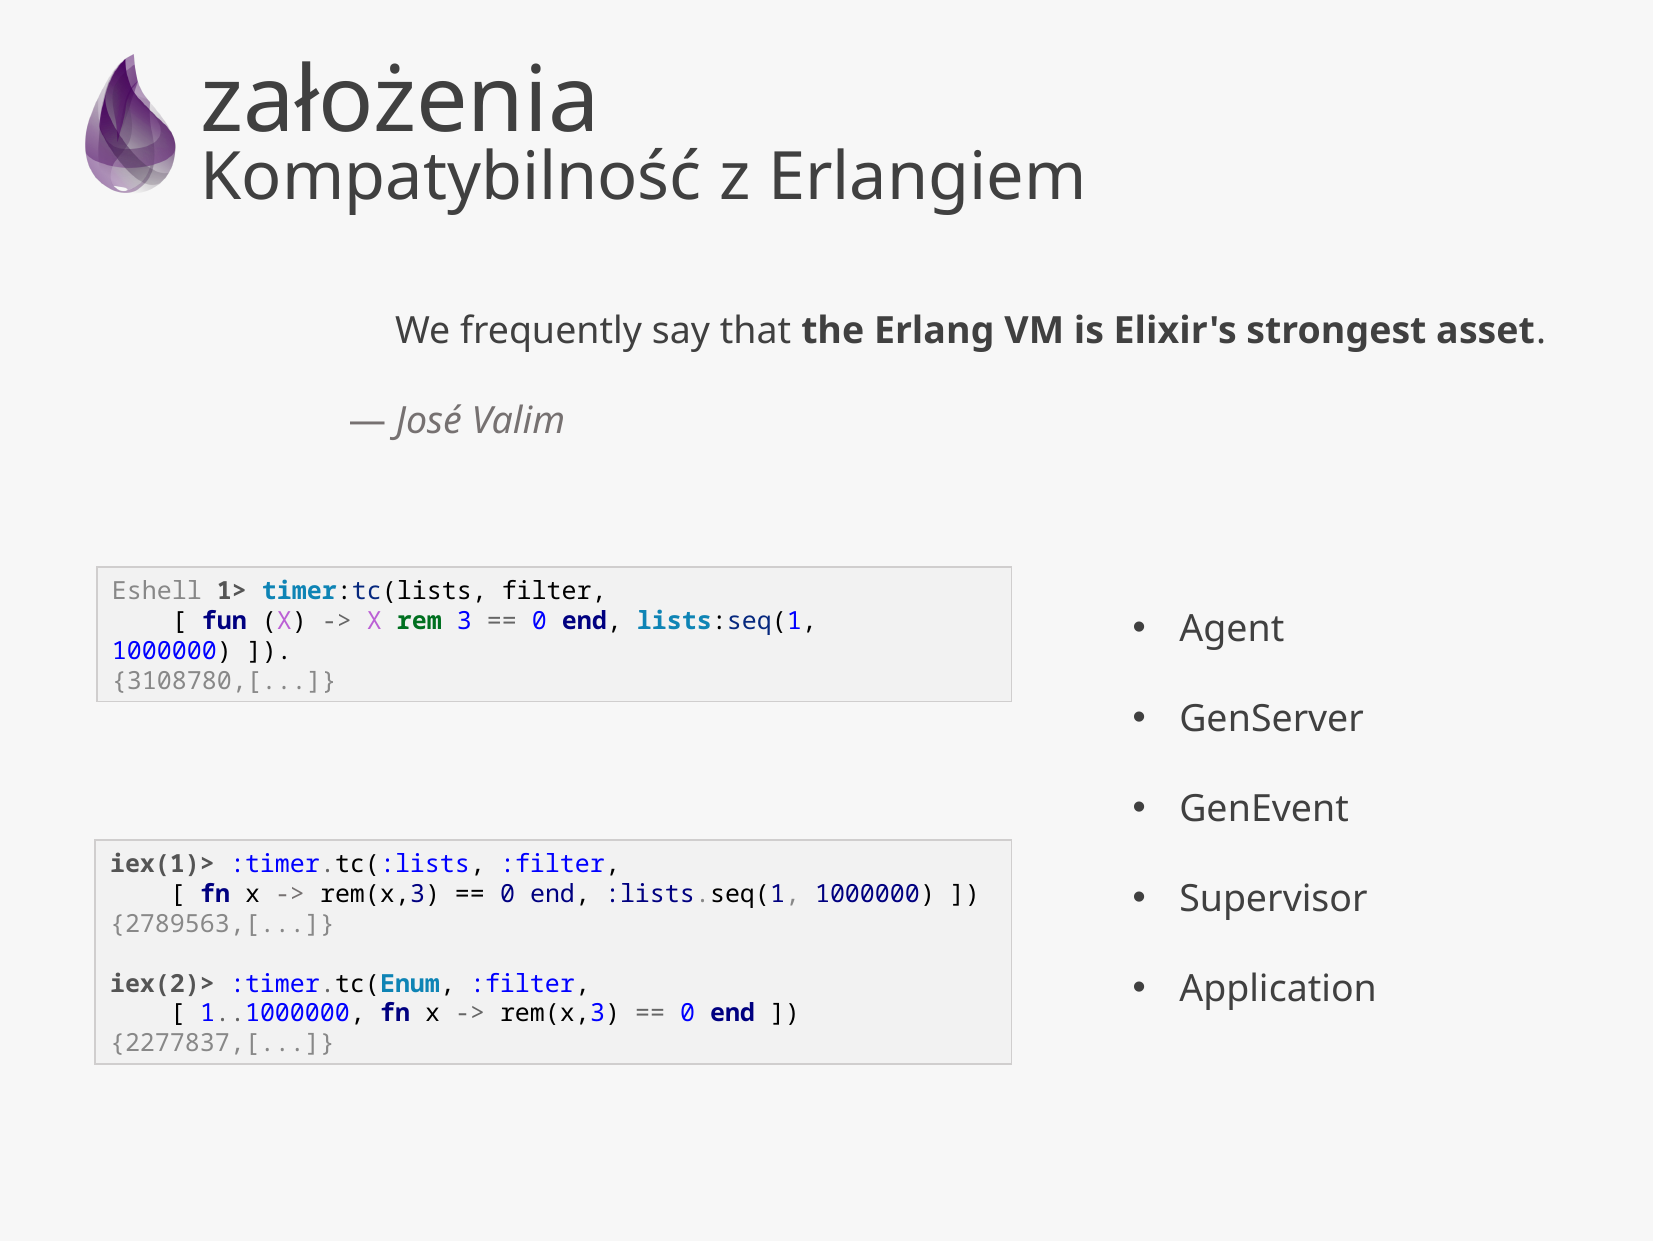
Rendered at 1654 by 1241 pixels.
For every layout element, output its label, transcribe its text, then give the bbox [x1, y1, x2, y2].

title założenia [200, 0, 1546, 123]
picture [60, 54, 201, 195]
text_box Agent GenServer GenEvent Supervisor Application [1117, 551, 1599, 1017]
text_box iex(1)> :timer.tc(:lists, :filter, [ fn x -> rem(x,3) == 0 end, :lists.seq(1, 1000000) ]) {2789563,[...]} iex(2)> :timer.tc(Enum, :filter, [ 1..1000000, fn x -> rem(x,3) == 0 end ]) {2277837,[...]} [94, 839, 1012, 1065]
text_box We frequently say that the Erlang VM is Elixir's strongest asset. — José Valim [348, 242, 1546, 504]
subtitle Kompatybilność z Erlangiem [200, 123, 1611, 223]
text_box Eshell 1> timer:tc(lists, filter, [ fun (X) -> X rem 3 == 0 end, lists:seq(1, 1000000) ]). {3108780,[...]} [96, 566, 1012, 702]
